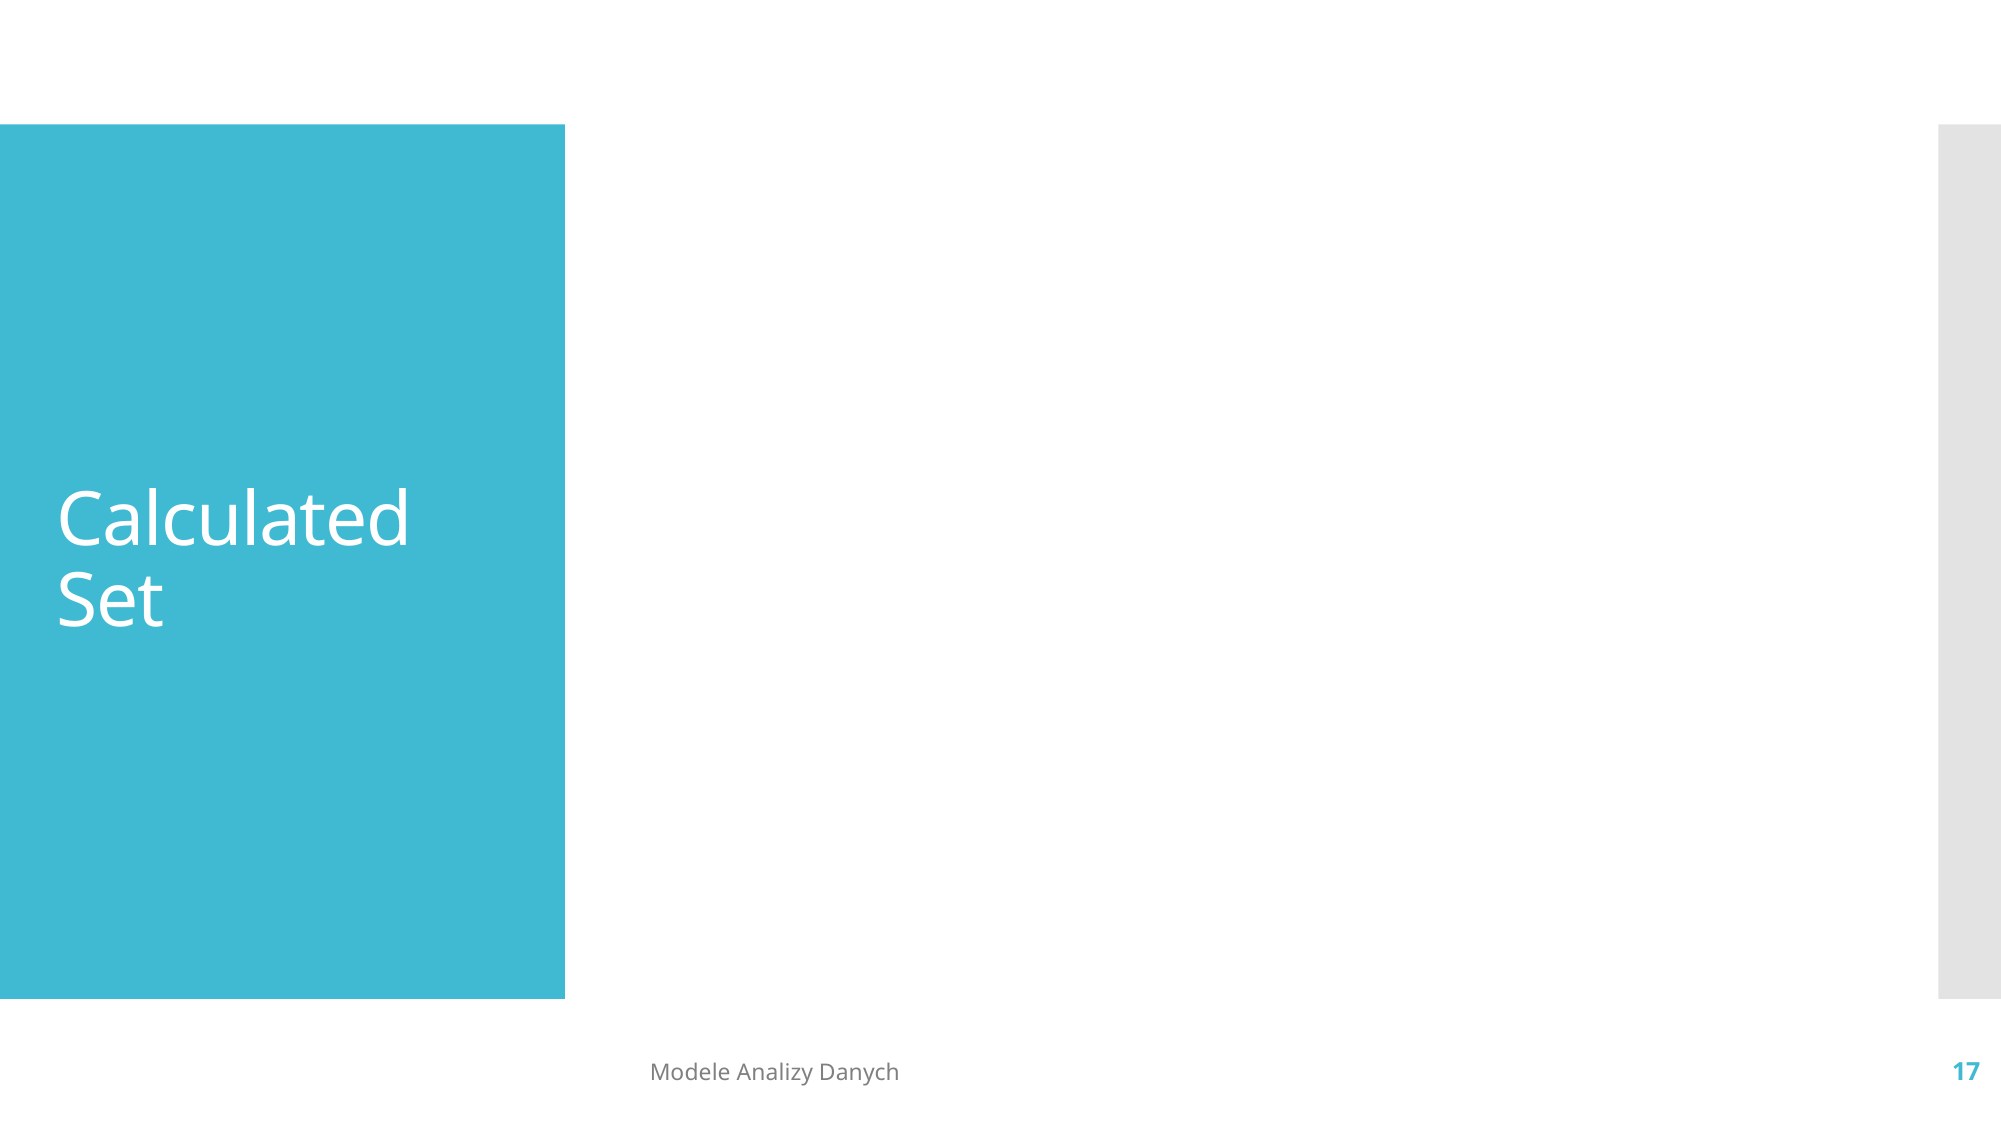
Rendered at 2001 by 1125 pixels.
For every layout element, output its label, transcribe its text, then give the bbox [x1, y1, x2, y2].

footer Modele Analizy Danych [634, 1042, 1605, 1103]
slide_number 17 [1744, 1042, 1996, 1103]
title Calculated Set [41, 184, 525, 940]
